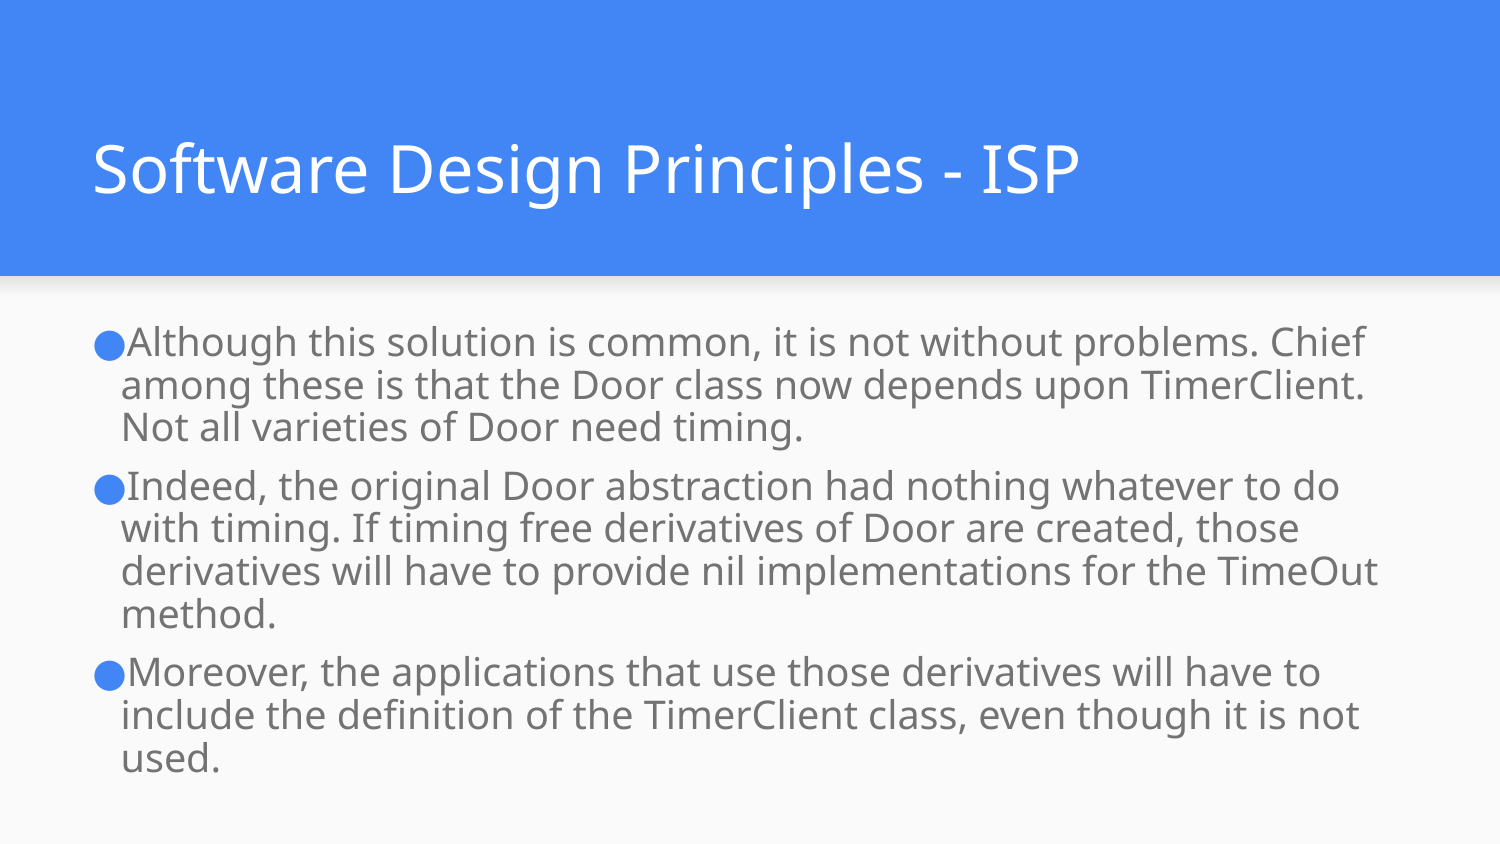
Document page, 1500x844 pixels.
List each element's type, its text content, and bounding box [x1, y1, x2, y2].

list Although this solution is common, it is not without problems. Chief among these is that the Door class now depends upon TimerClient. Not all varieties of Door need timing. Indeed, the original Door abstraction had nothing whatever to do with timing. If timing free derivatives of Door are created, those derivatives will have to provide nil implementations for the TimeOut method. Moreover, the applications that use those derivatives will have to include the definition of the TimerClient class, even though it is not used. [77, 314, 1427, 760]
title Software Design Principles - ISP [77, 121, 1427, 248]
